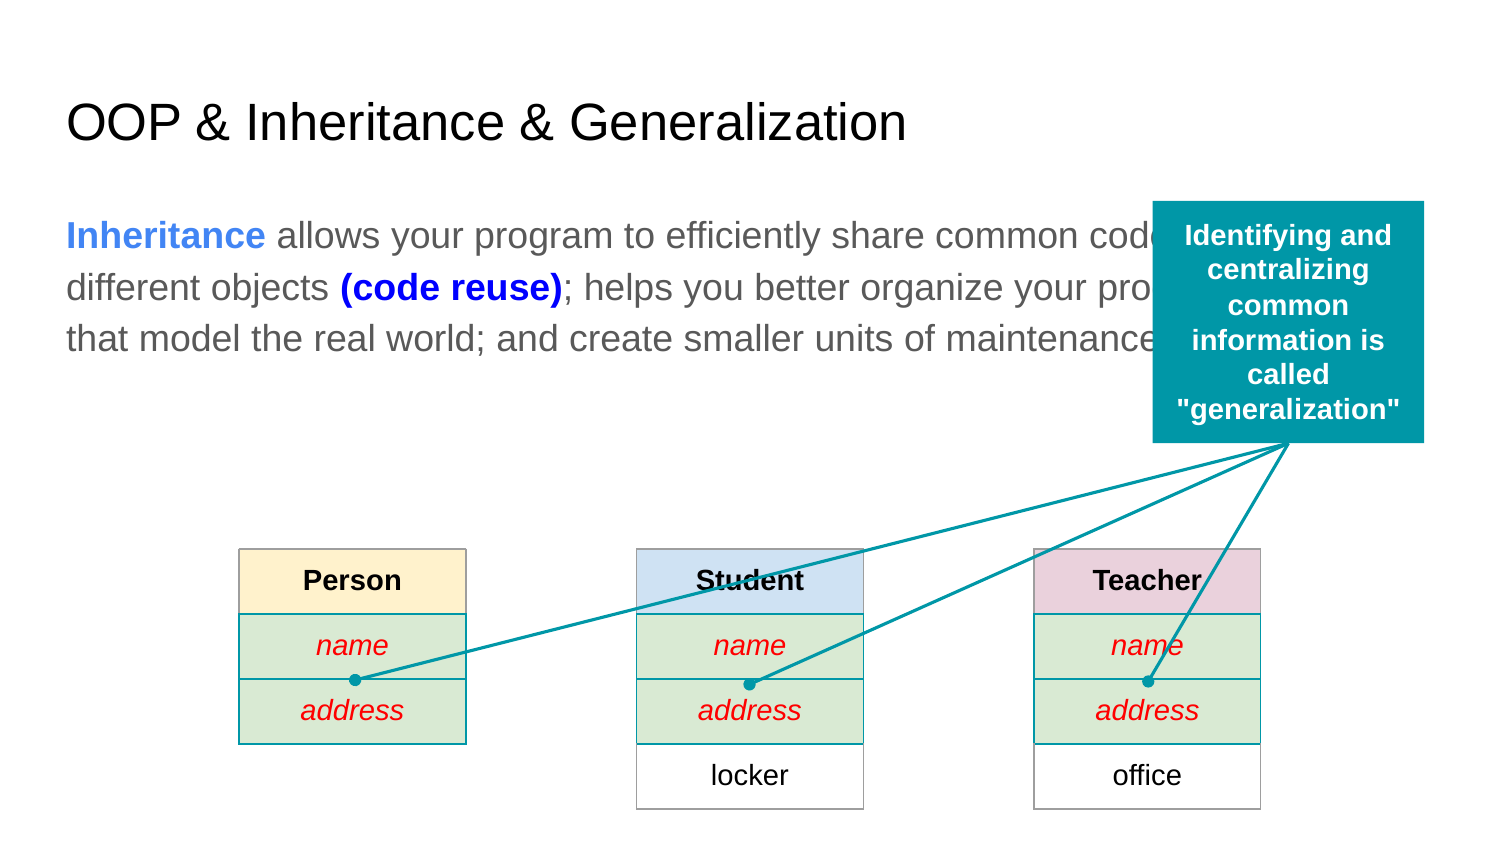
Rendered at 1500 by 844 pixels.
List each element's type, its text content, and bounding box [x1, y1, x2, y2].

table_cell address [637, 689, 863, 743]
text_box Identifying and centralizing common information is called "generalization" [1152, 200, 1425, 444]
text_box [354, 443, 747, 681]
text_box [1148, 443, 1289, 682]
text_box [749, 443, 1145, 685]
table_cell name [240, 615, 349, 678]
title OOP & Inheritance & Generalization [51, 72, 1449, 167]
table_header Person [240, 550, 349, 613]
list Inheritance allows your program to efficiently share common code between different objects (code reuse); helps you better organize your program in ways that model the real world; and create smaller units of maintenance and testing. [51, 189, 1449, 750]
table_cell address [1035, 693, 1260, 743]
table_cell locker [637, 745, 863, 808]
table_cell office [1035, 745, 1260, 808]
table_cell address [240, 680, 465, 743]
